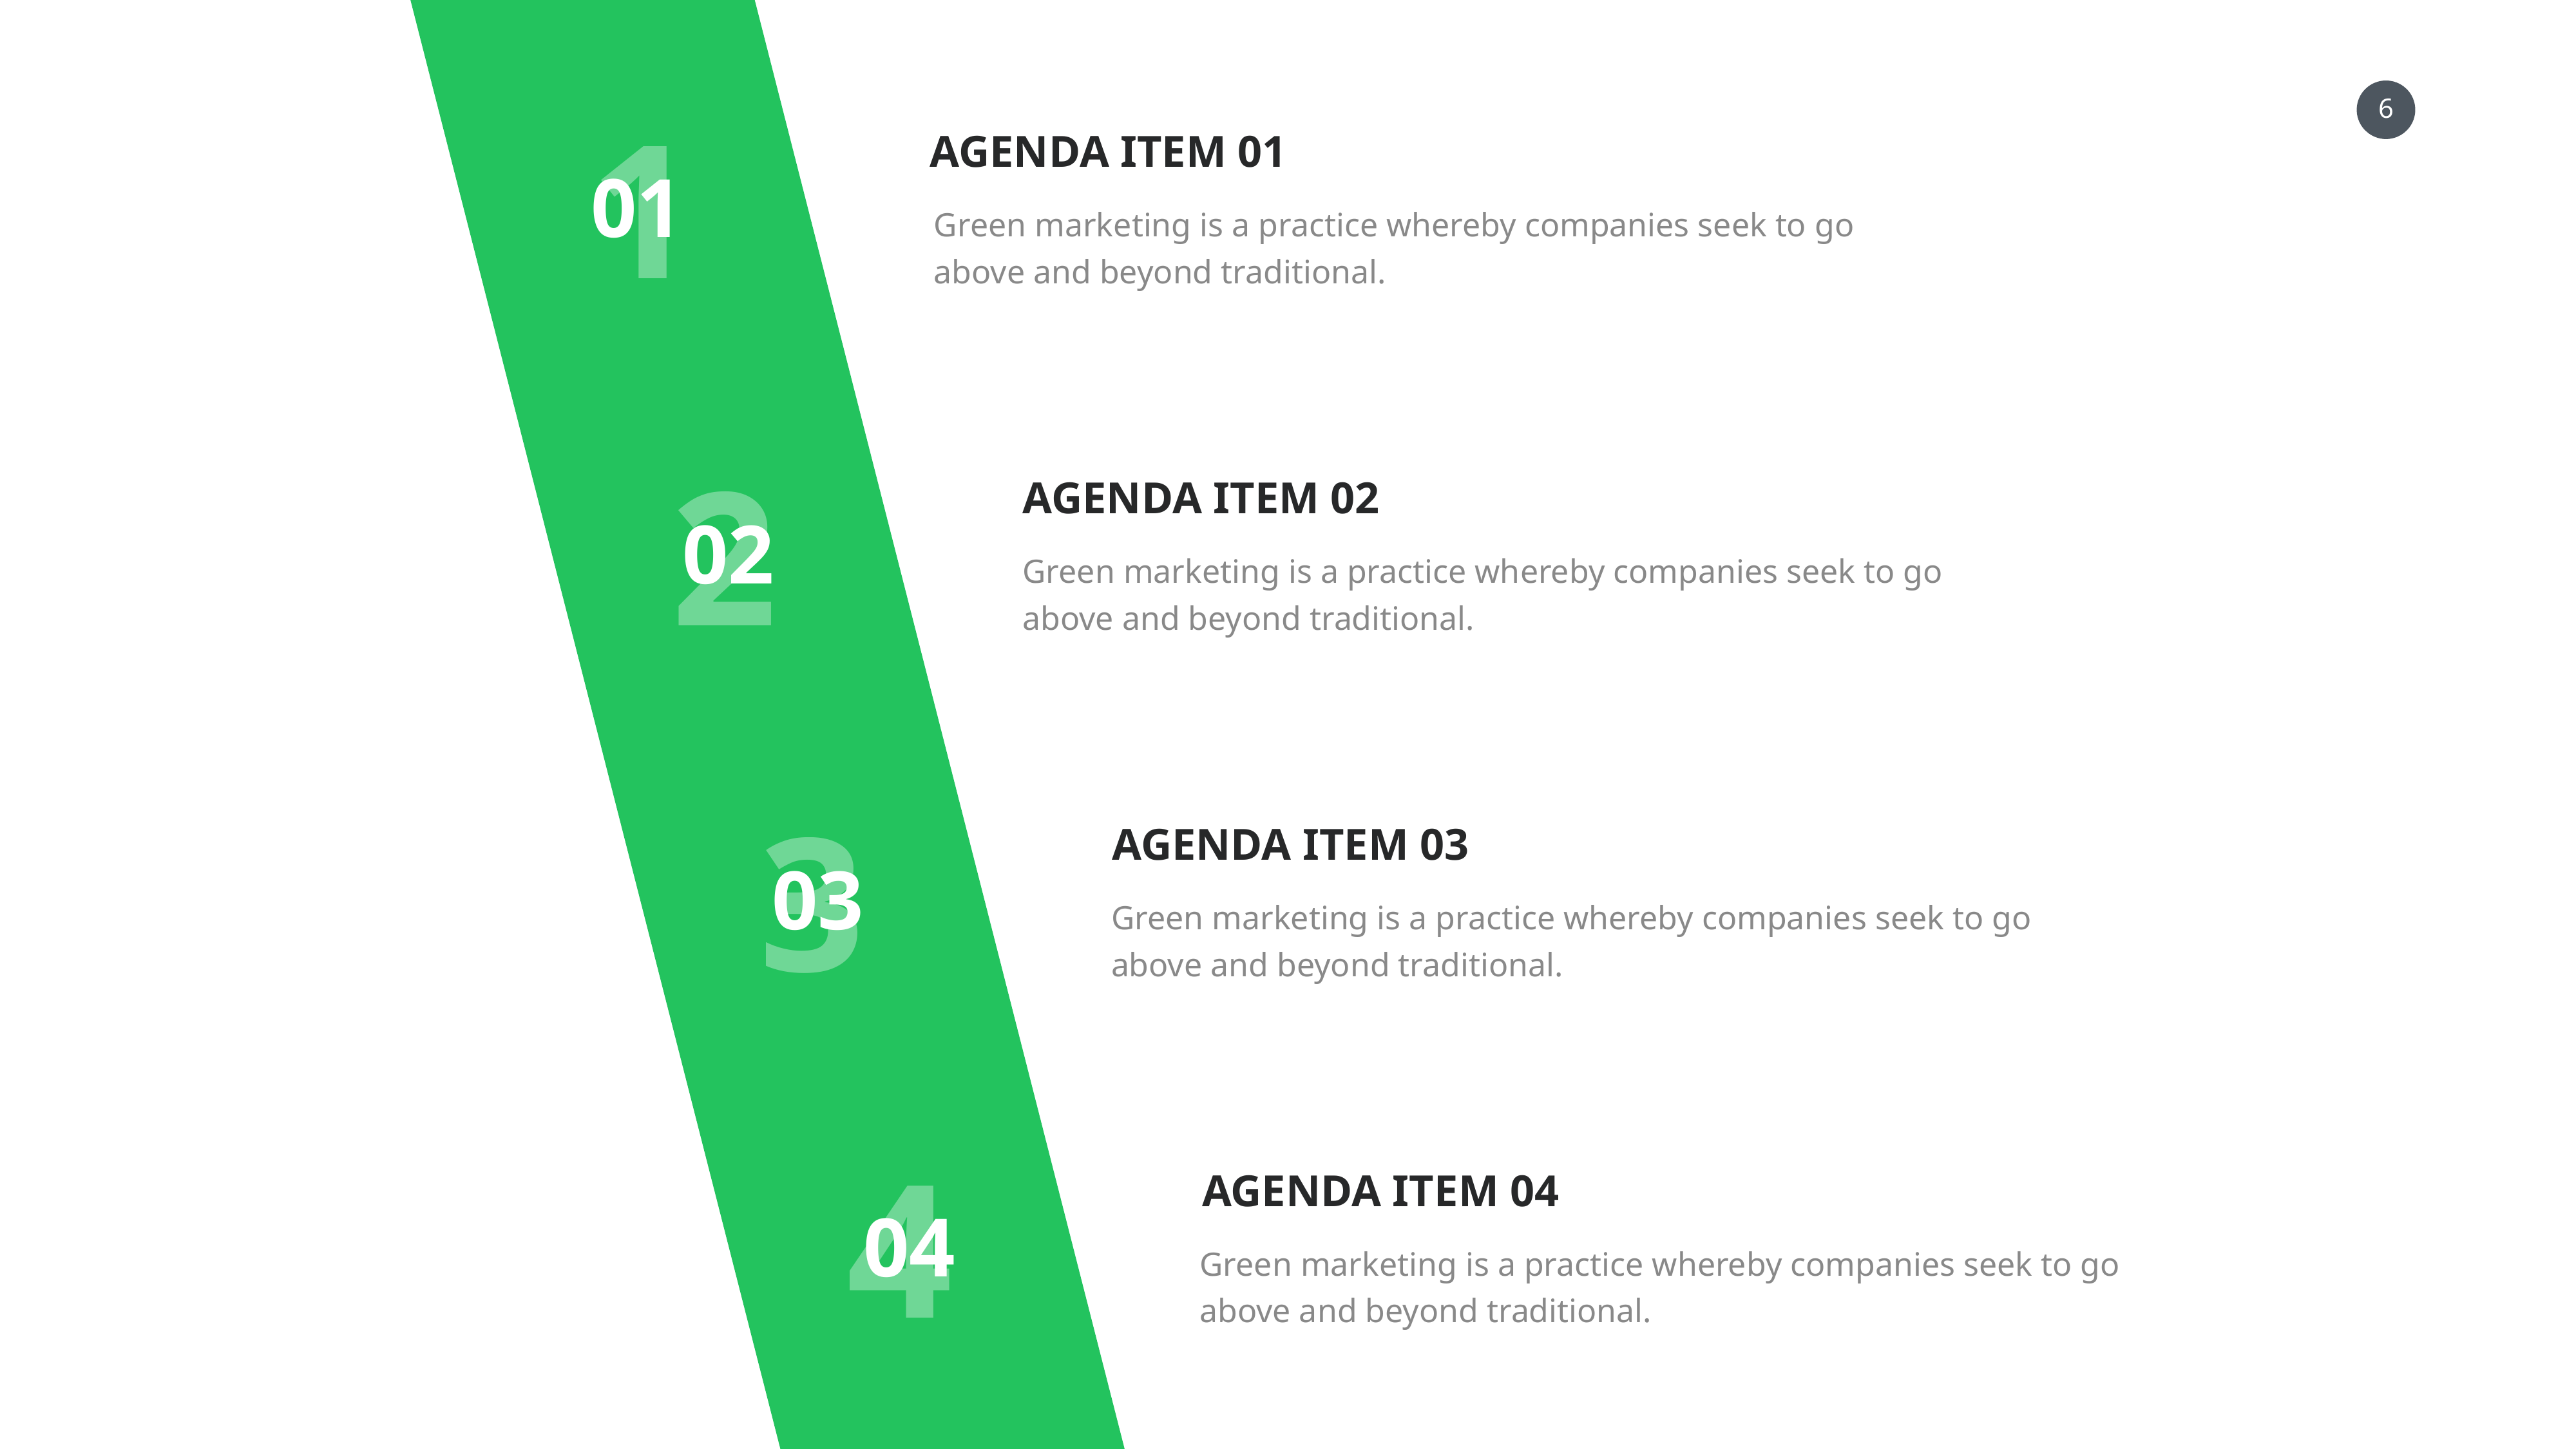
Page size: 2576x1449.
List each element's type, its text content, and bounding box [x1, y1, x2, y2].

text_box Green marketing is a practice whereby companies seek to go above and beyond traditional. [1190, 1230, 2166, 1334]
text_box 04 [854, 1191, 965, 1298]
text_box 4 [837, 1128, 963, 1360]
text_box 3 [749, 782, 875, 1014]
text_box [410, 0, 1125, 1449]
text_box 02 [673, 498, 784, 605]
text_box Green marketing is a practice whereby companies seek to go above and beyond traditional. [1013, 537, 1989, 641]
text_box Green marketing is a practice whereby companies seek to go above and beyond traditional. [1101, 884, 2077, 988]
text_box 2 [662, 435, 787, 667]
text_box AGENDA ITEM 04 [1192, 1159, 1570, 1220]
text_box Green marketing is a practice whereby companies seek to go above and beyond traditional. [924, 191, 1900, 295]
text_box AGENDA ITEM 01 [920, 119, 1297, 181]
text_box 1 [580, 89, 706, 321]
text_box AGENDA ITEM 03 [1102, 812, 1480, 874]
text_box AGENDA ITEM 02 [1013, 466, 1390, 527]
text_box 03 [762, 844, 873, 951]
text_box 01 [581, 151, 692, 258]
